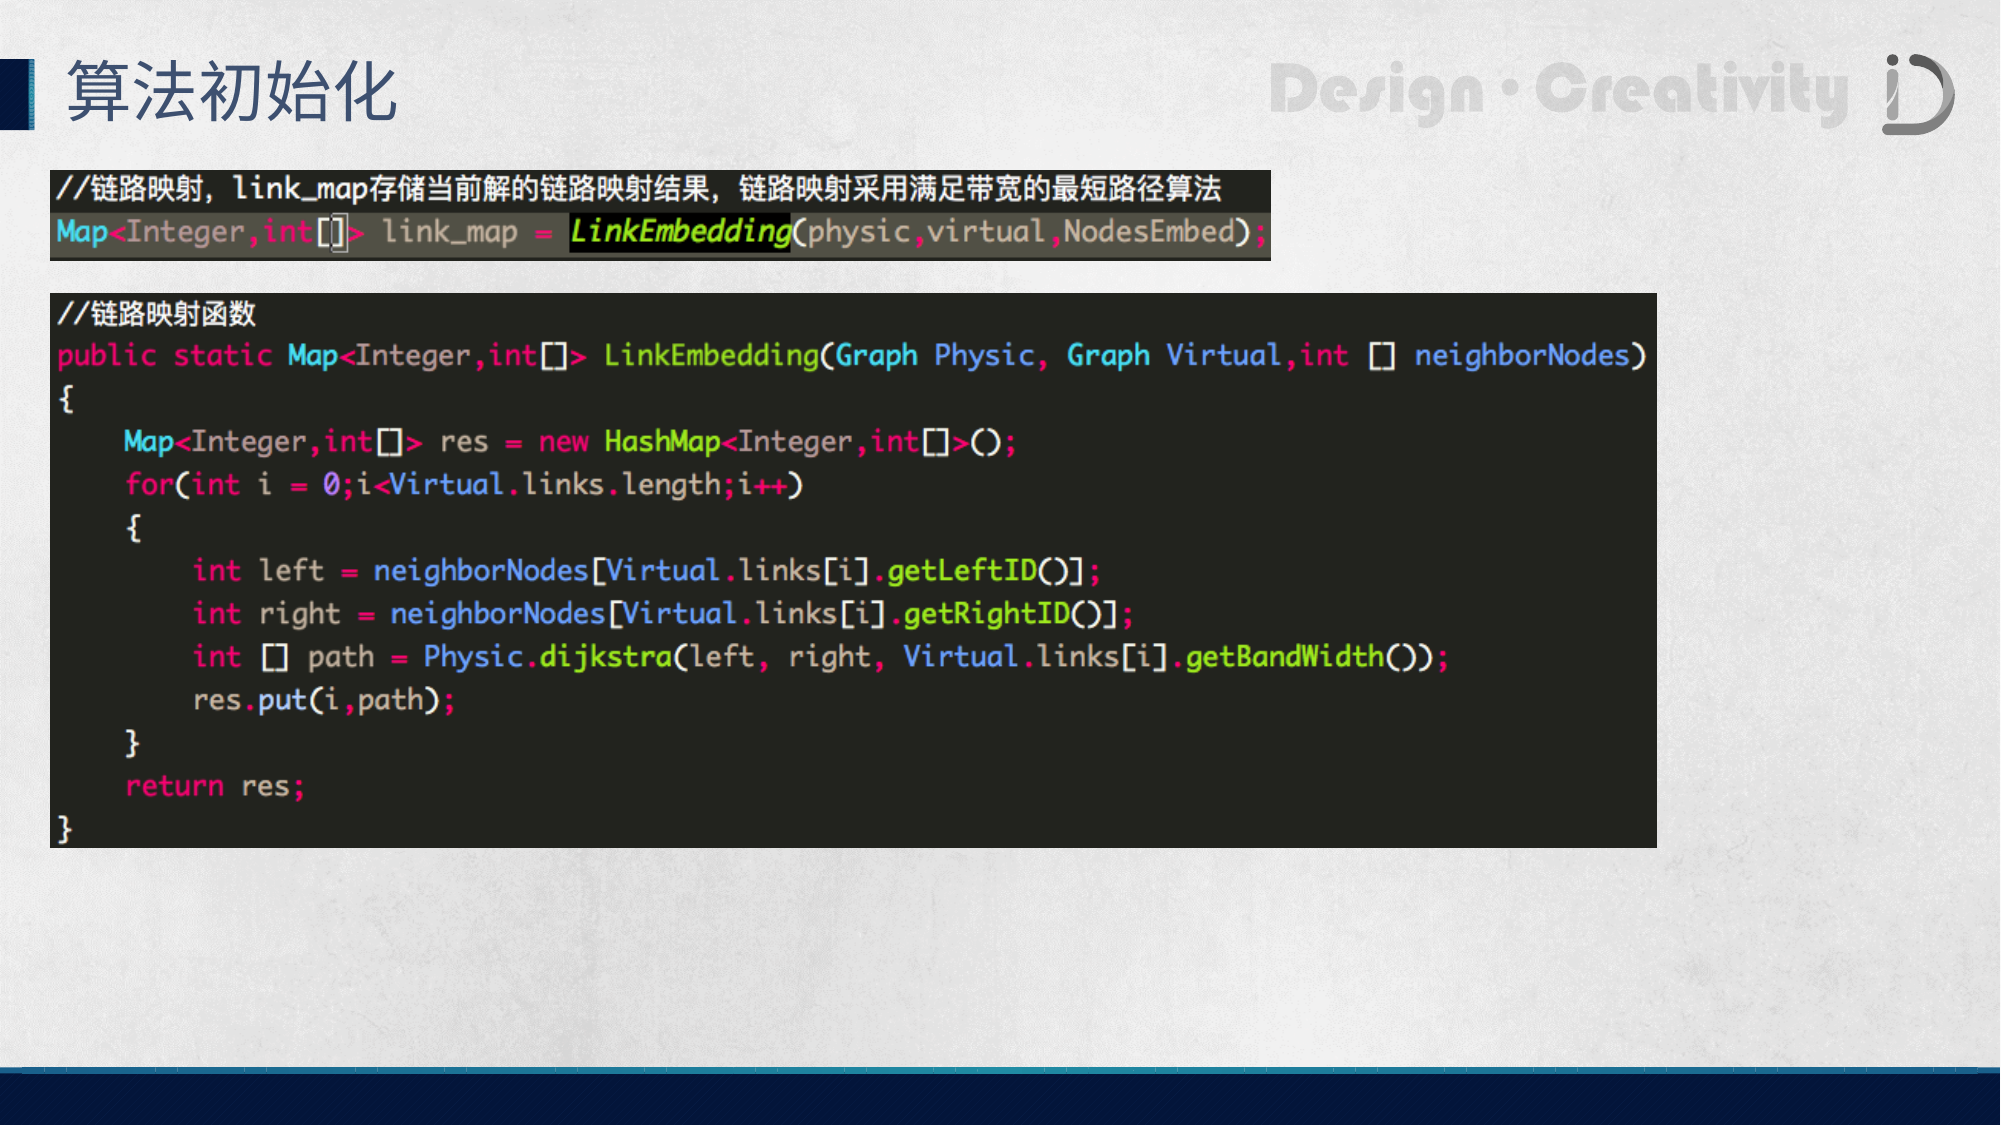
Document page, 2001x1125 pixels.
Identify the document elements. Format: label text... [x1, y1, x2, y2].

picture [50, 293, 1658, 848]
picture [50, 170, 1272, 261]
list 算法初始化 [50, 52, 1106, 138]
